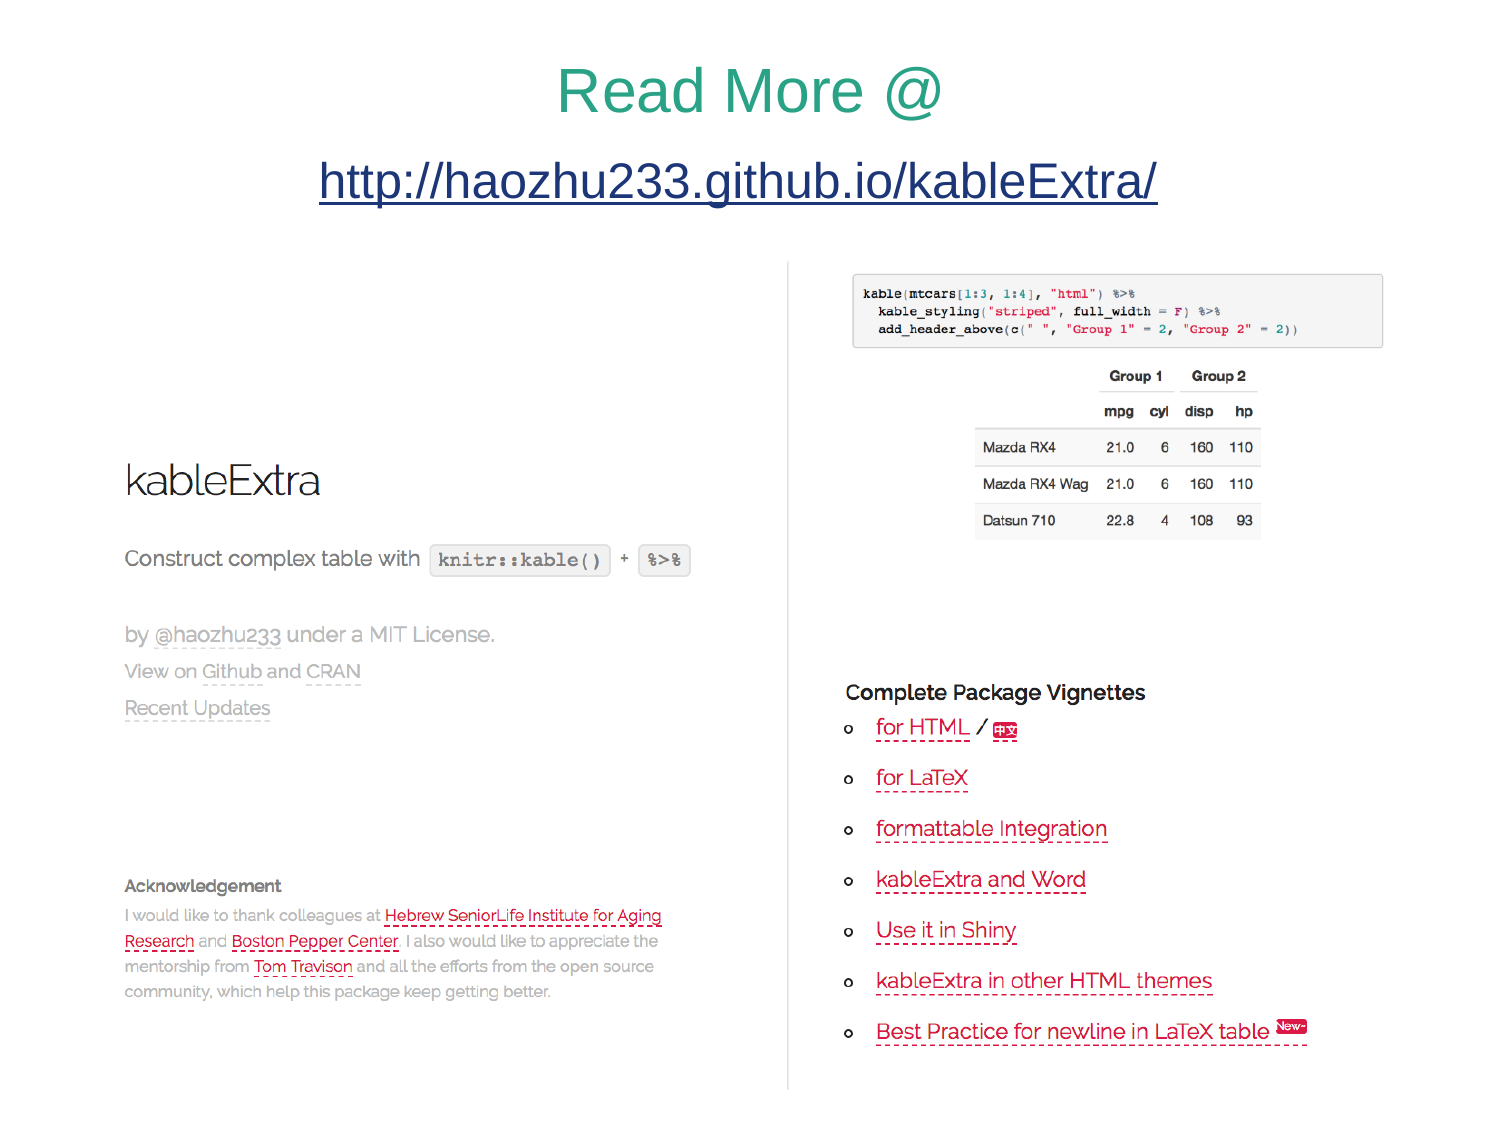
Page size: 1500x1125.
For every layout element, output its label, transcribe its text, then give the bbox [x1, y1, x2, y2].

text_box Read More @ [541, 35, 1031, 133]
text_box http://haozhu233.github.io/kableExtra/ [303, 133, 1439, 267]
picture [99, 194, 1401, 1103]
